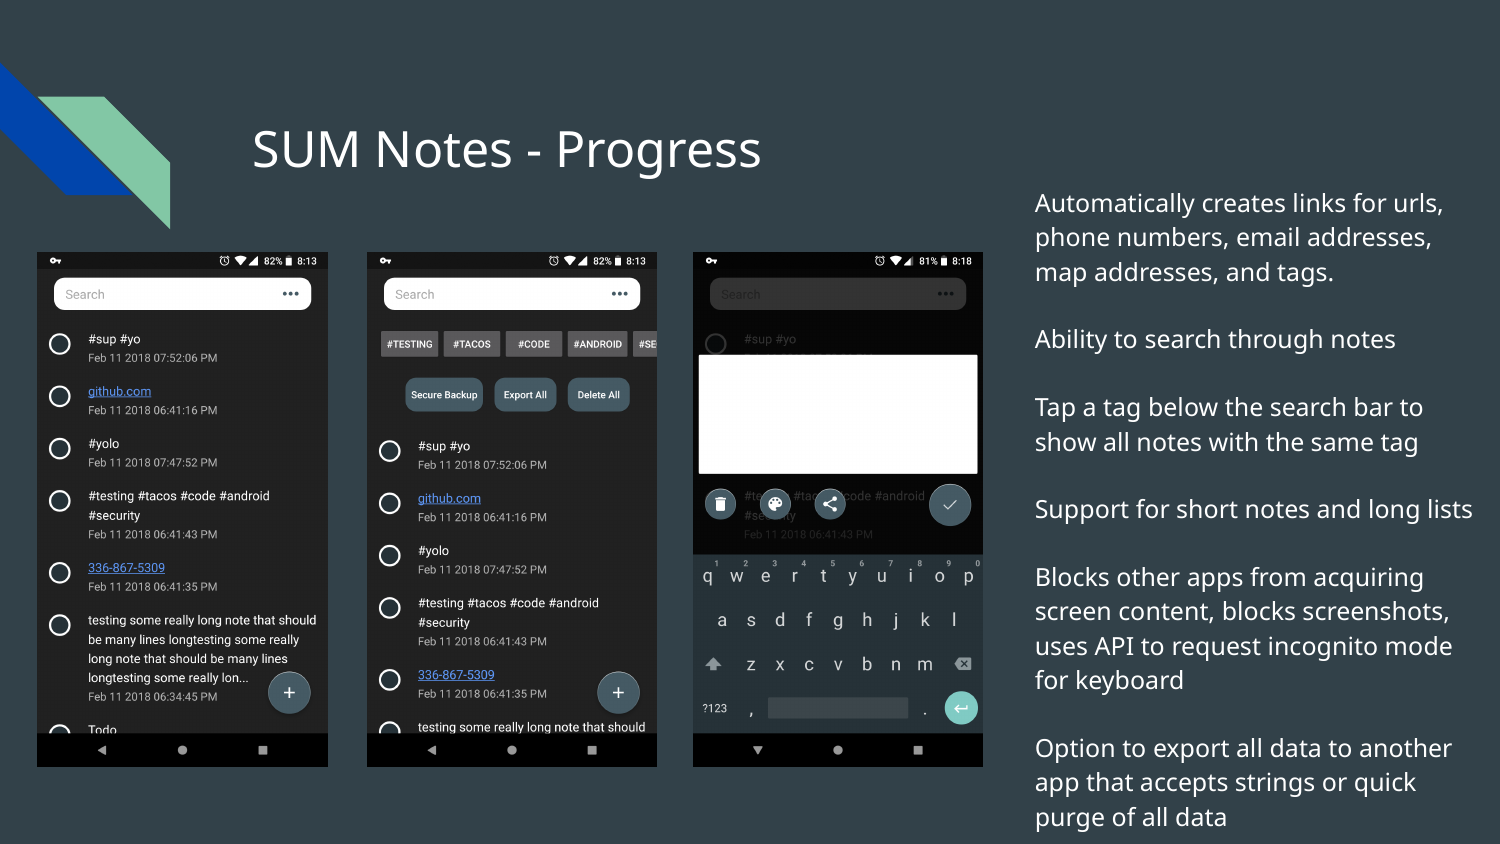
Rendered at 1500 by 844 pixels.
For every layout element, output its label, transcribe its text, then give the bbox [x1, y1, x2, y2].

list Automatically creates links for urls, phone numbers, email addresses, map addresses, and tags. Ability to search through notes Tap a tag below the search bar to show all notes with the same tag Support for short notes and long lists Blocks other apps from acquiring screen content, blocks screenshots, uses API to request incognito mode for keyboard Option to export all data to another app that accepts strings or quick purge of all data [1019, 167, 1490, 821]
picture [693, 251, 984, 767]
title SUM Notes - Progress [237, 102, 893, 216]
picture [366, 251, 657, 767]
picture [37, 251, 328, 767]
